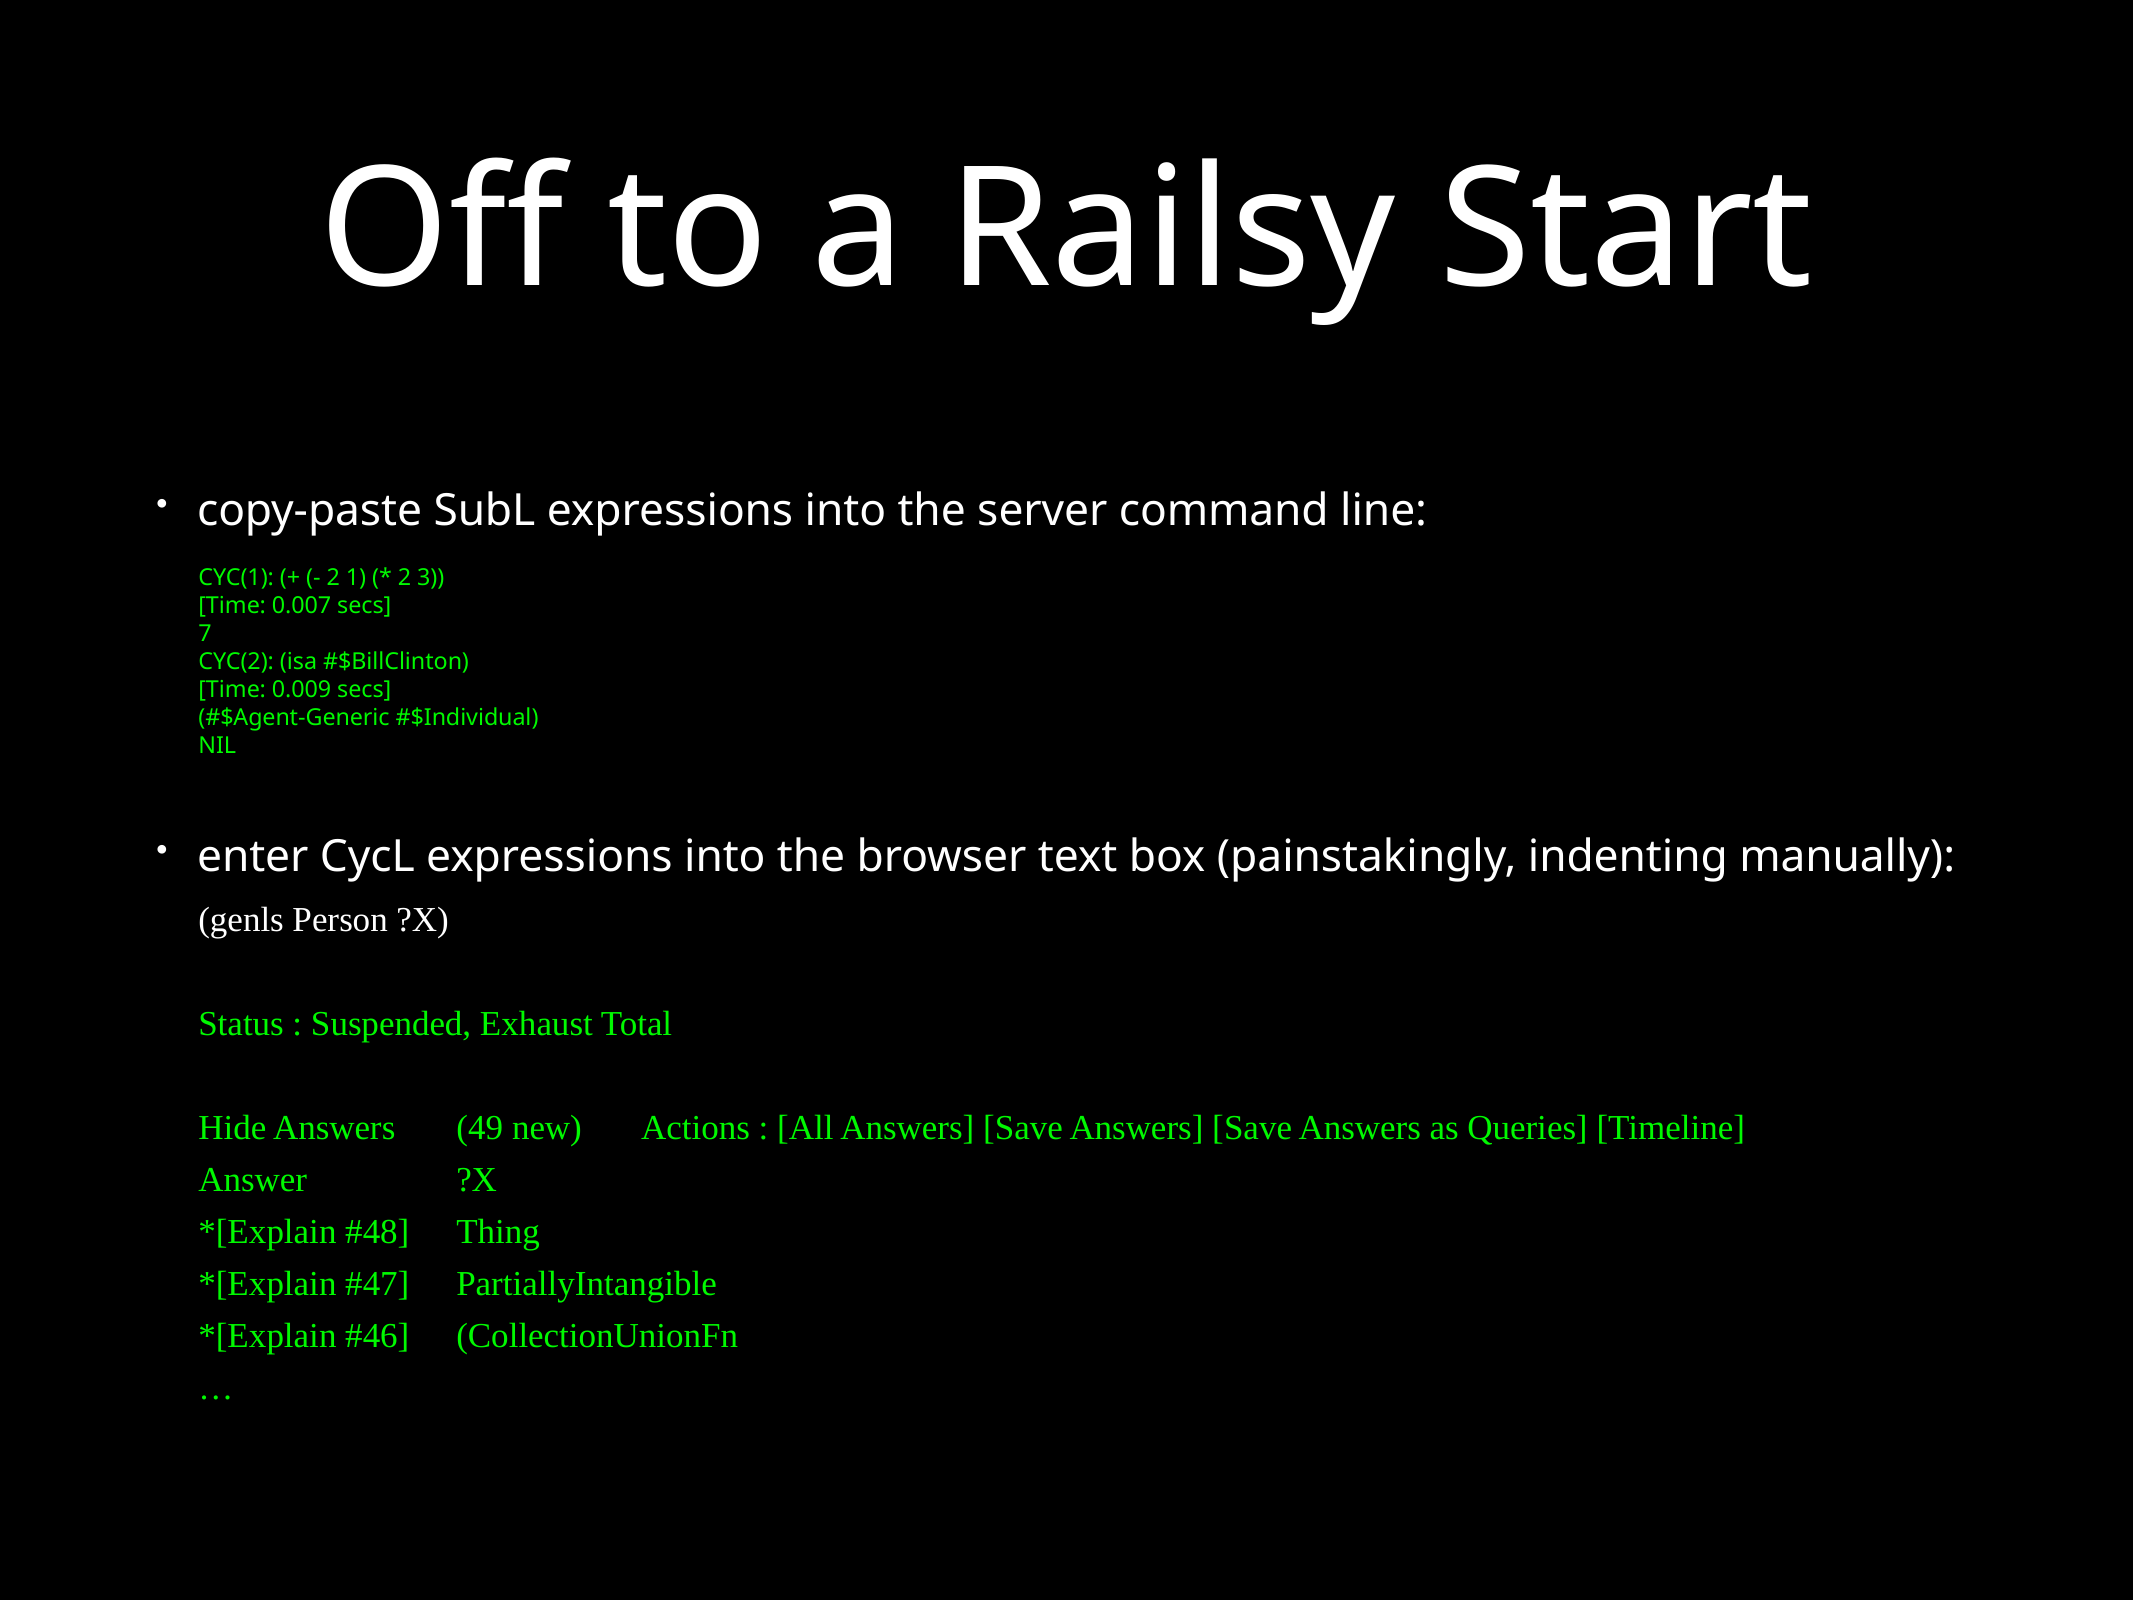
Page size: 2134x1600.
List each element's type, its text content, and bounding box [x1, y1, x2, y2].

title Off to a Railsy Start [155, 41, 1978, 397]
list copy-paste SubL expressions into the server command line: CYC(1): (+ (- 2 1) (* 2 3)) [Time: 0.007 secs] 7 CYC(2): (isa #$BillClinton) [Time: 0.009 secs] (#$Agent-Generic #$Individual) NIL enter CycL expressions into the browser text box (painstakingly, indenting manually): (genls Person ?X) Status : Suspended, Exhaust Total Hide Answers (49 new) Actions : [All Answers] [Save Answers] [Save Answers as Queries] [Timeline] Answer ?X *[Explain #48] Thing *[Explain #47] PartiallyIntangible *[Explain #46] (CollectionUnionFn … [155, 424, 1978, 1457]
